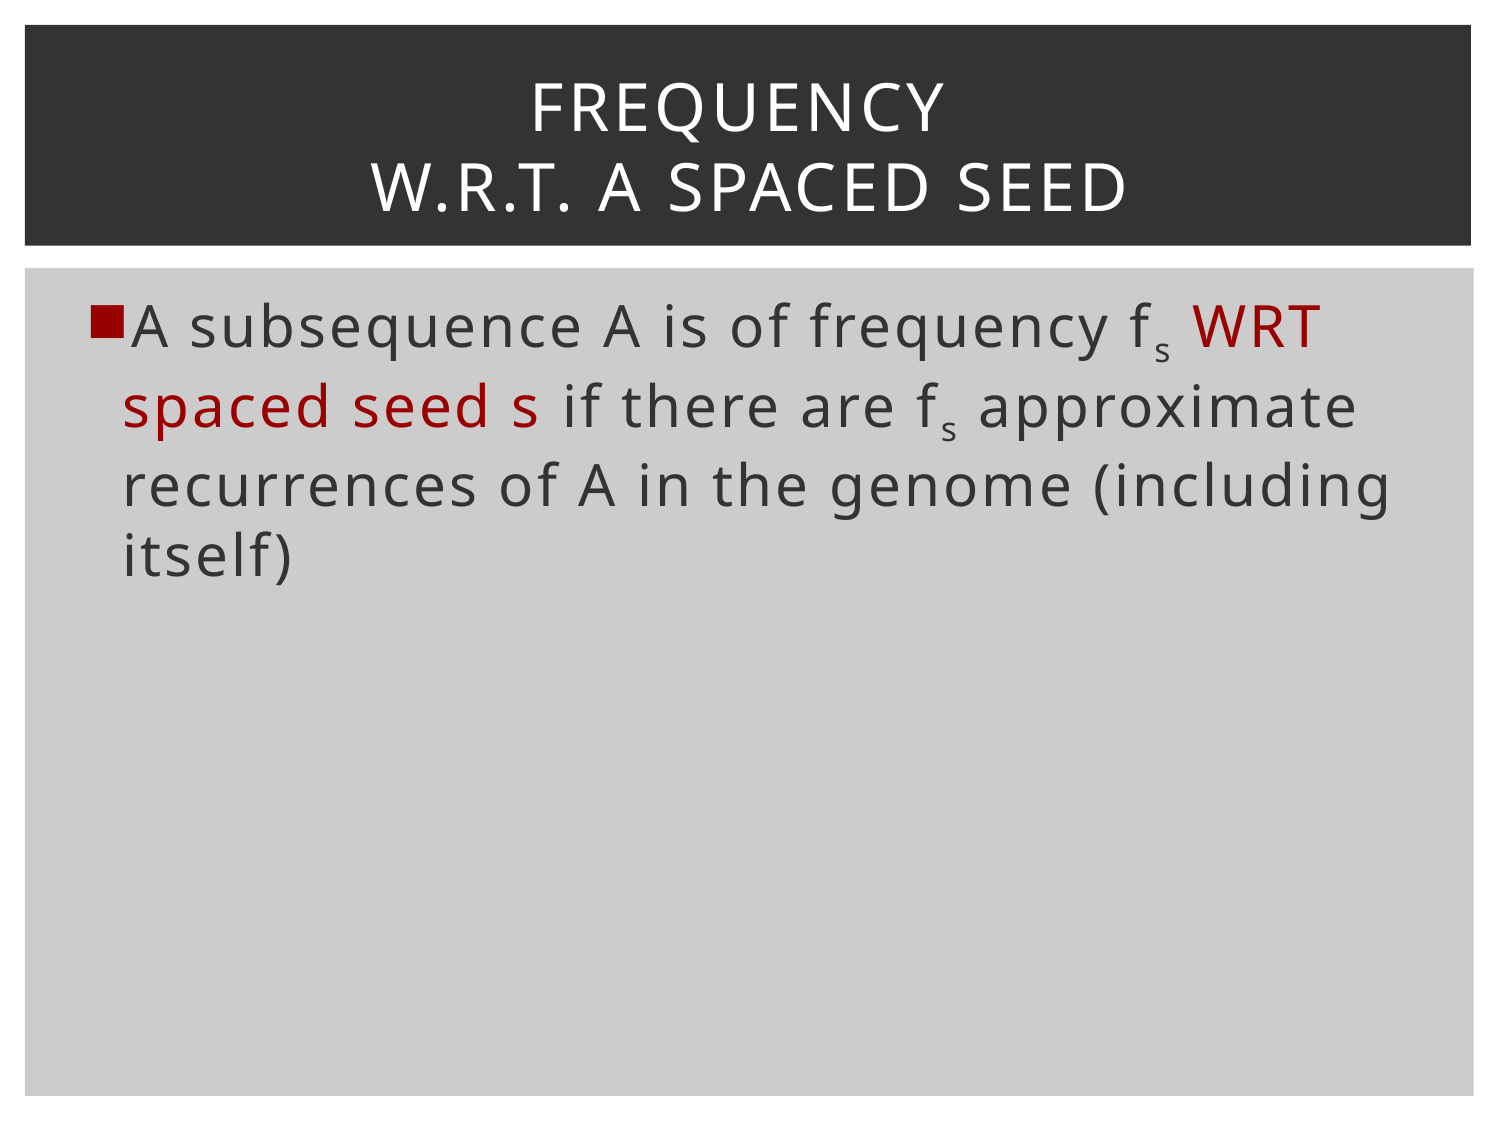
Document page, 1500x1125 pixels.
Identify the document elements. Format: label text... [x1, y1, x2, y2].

list A subsequence A is of frequency fs WRT spaced seed s if there are fs approximate recurrences of A in the genome (including itself) [62, 281, 1442, 1005]
title Frequency W.R.T. A spaced Seed [62, 58, 1438, 232]
